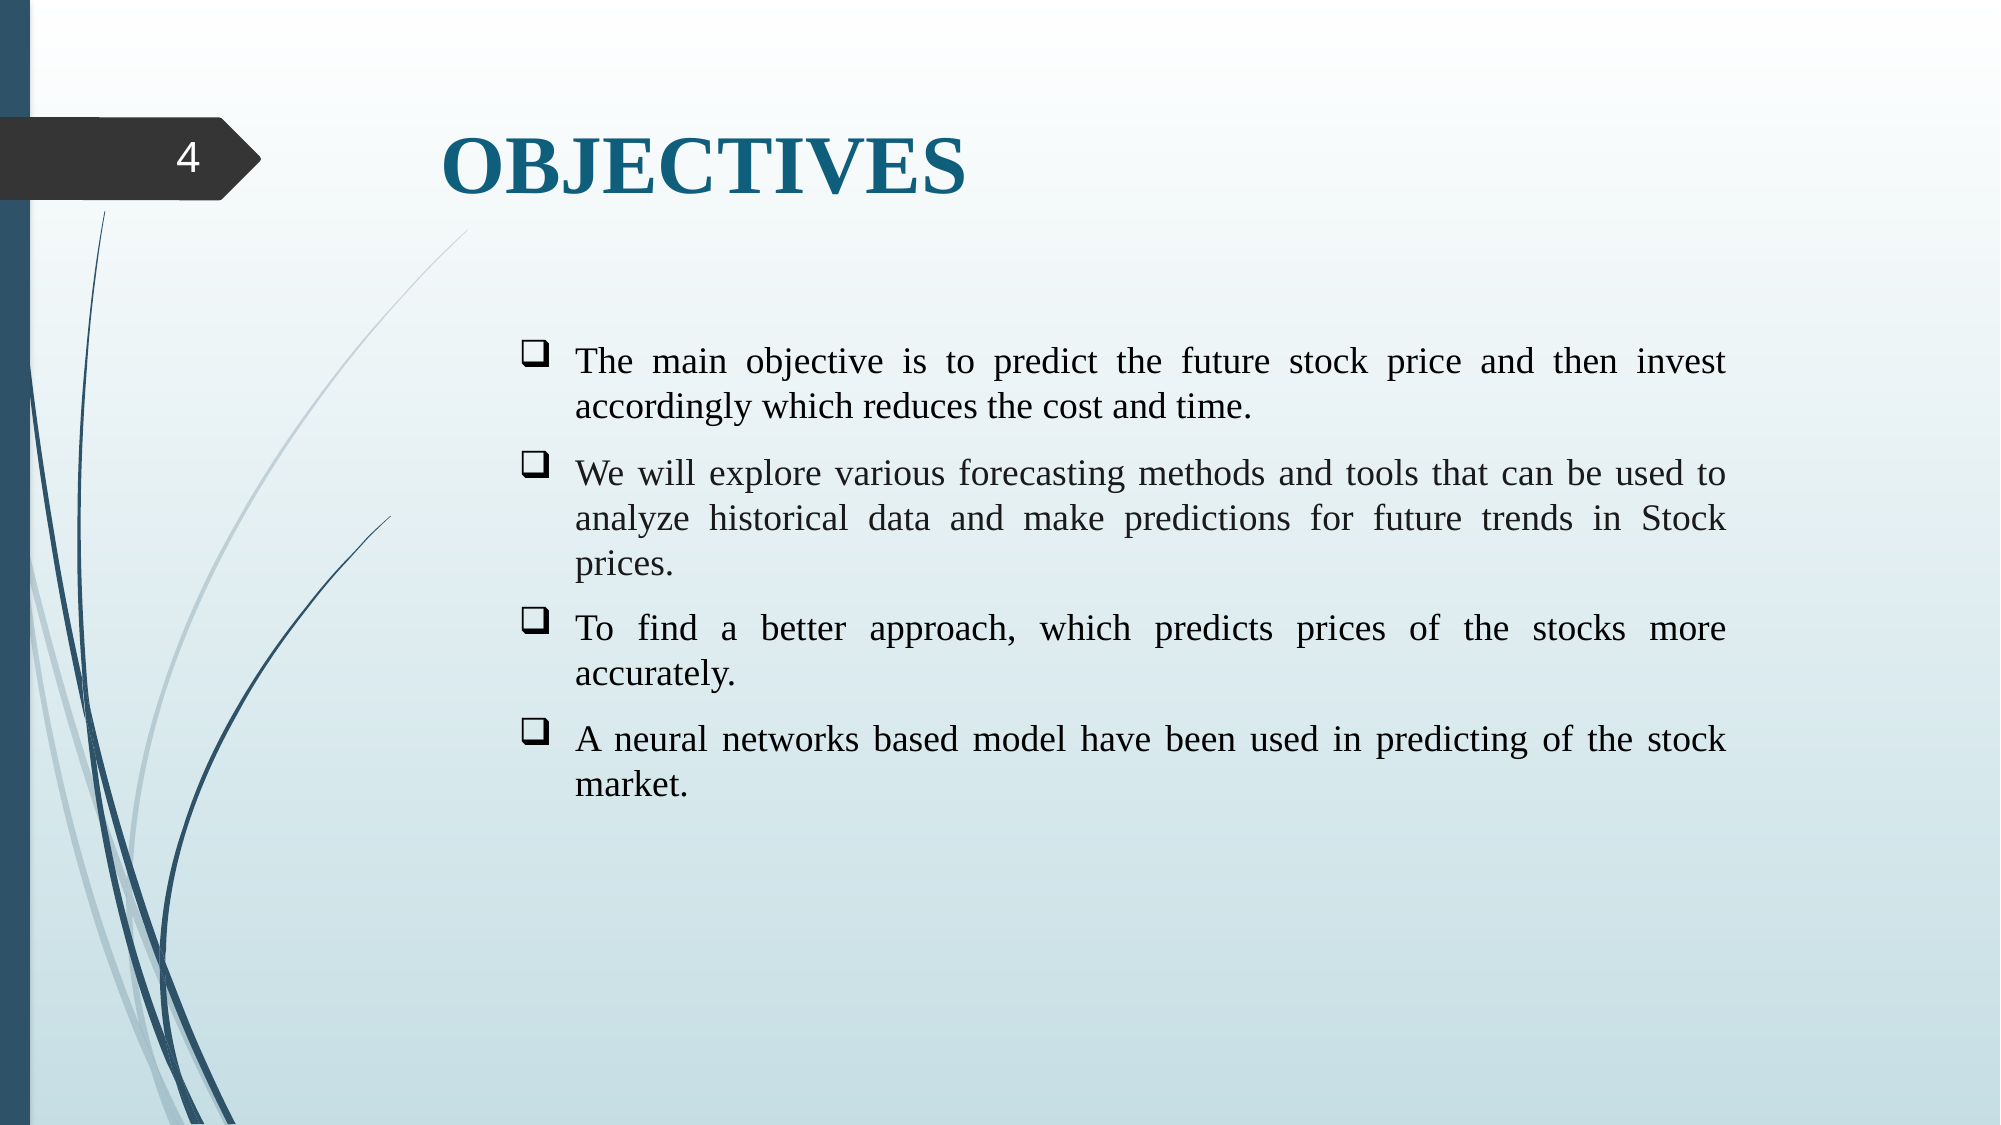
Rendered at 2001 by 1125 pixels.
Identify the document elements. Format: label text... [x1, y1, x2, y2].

slide_number 4 [87, 129, 216, 190]
title OBJECTIVES [425, 102, 1888, 241]
list The main objective is to predict the future stock price and then invest accordingly which reduces the cost and time. We will explore various forecasting methods and tools that can be used to analyze historical data and make predictions for future trends in Stock prices. To find a better approach, which predicts prices of the stocks more accurately. A neural networks based model have been used in predicting of the stock market. [503, 329, 1744, 1038]
